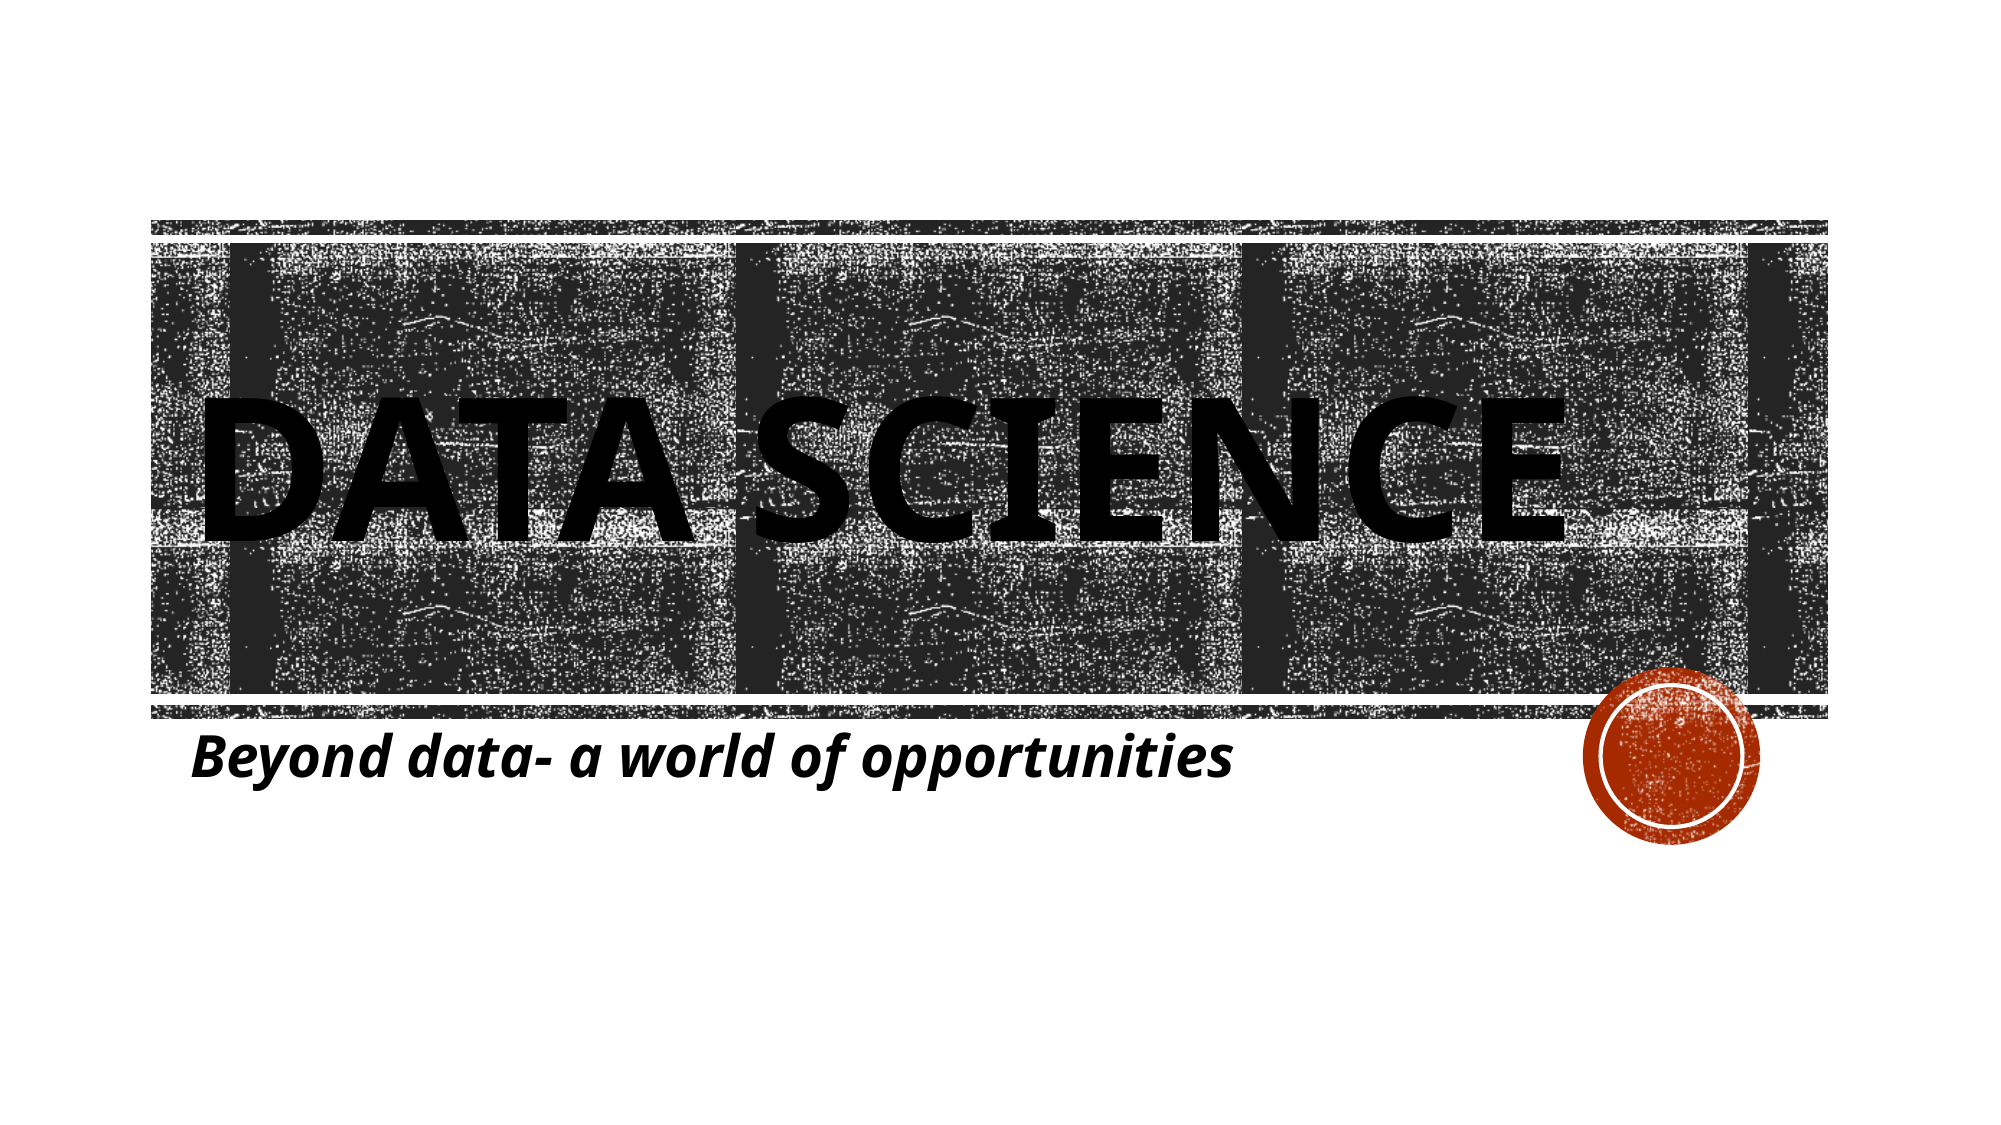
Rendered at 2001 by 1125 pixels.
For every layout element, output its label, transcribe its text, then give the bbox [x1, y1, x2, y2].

subtitle Beyond data- a world of opportunities [175, 720, 1470, 896]
title DATA SCIENCE [172, 234, 1808, 733]
